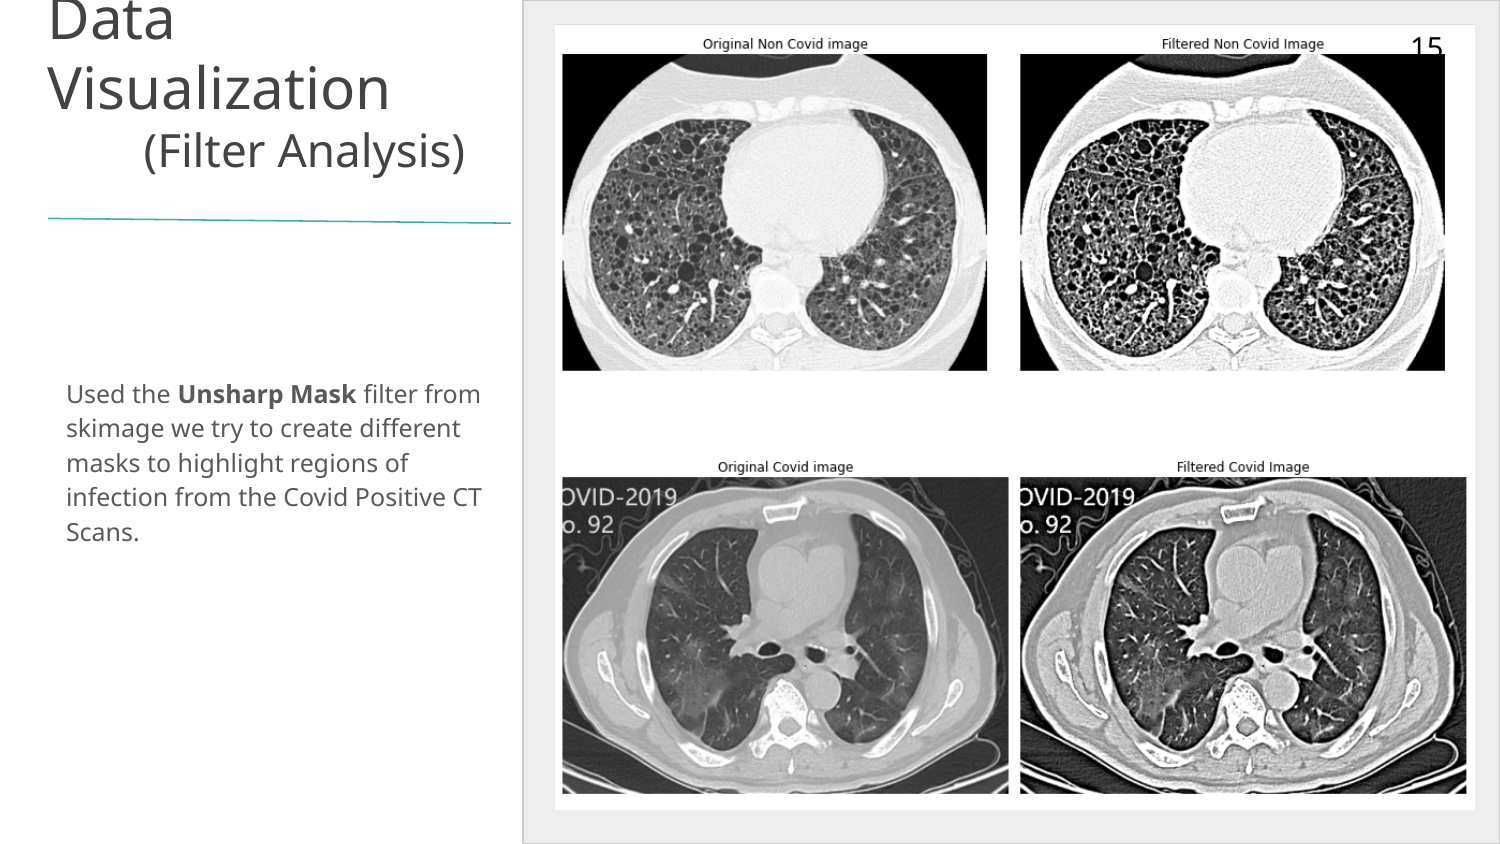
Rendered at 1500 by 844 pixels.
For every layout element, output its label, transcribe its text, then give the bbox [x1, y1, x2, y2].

picture [554, 24, 1476, 810]
list Used the Unsharp Mask filter from skimage we try to create different masks to highlight regions of infection from the Covid Positive CT Scans. [51, 227, 512, 750]
title Data Visualization (Filter Analysis) [32, 67, 531, 192]
text_box 15 [1395, 14, 1462, 23]
